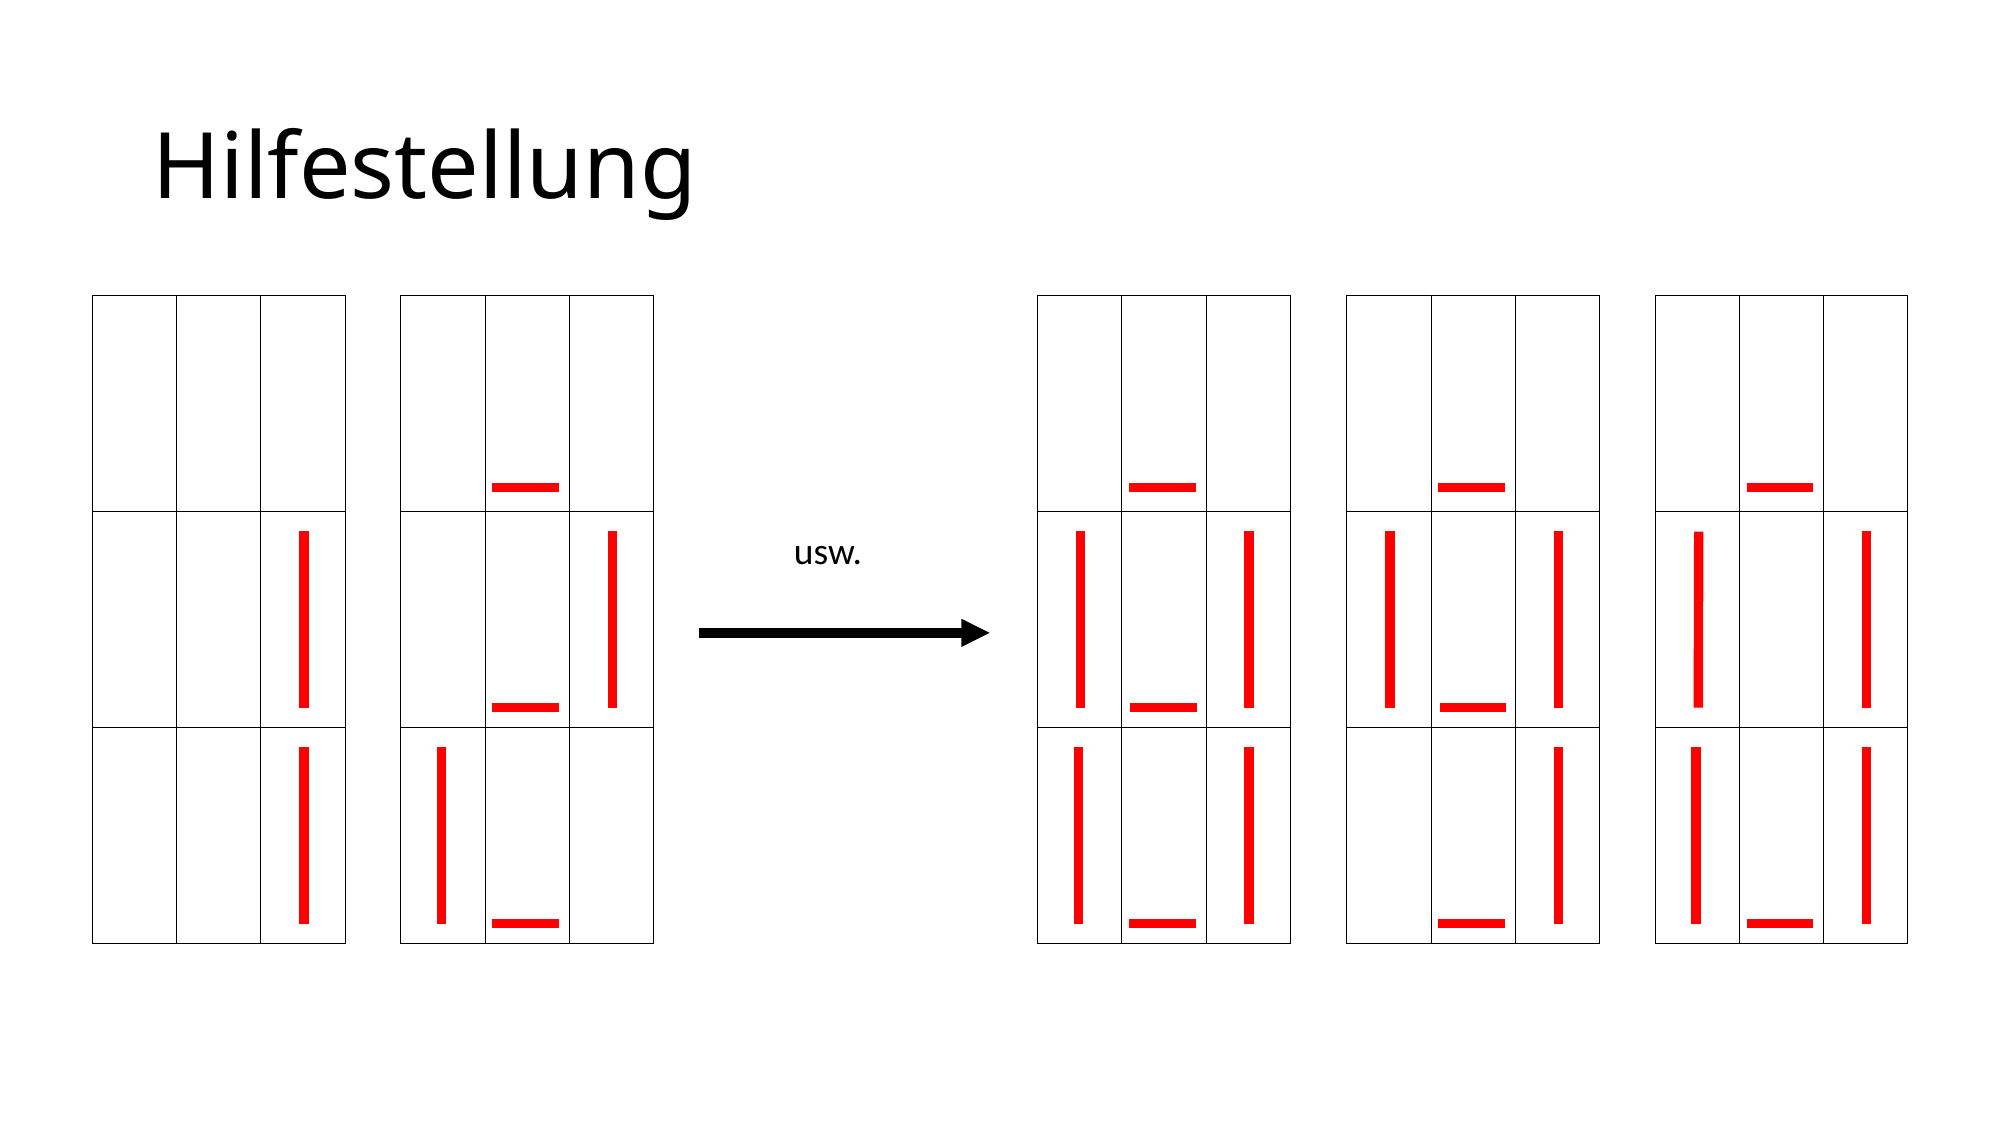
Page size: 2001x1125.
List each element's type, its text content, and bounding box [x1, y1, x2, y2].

title Hilfestellung [137, 59, 1863, 278]
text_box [92, 295, 1908, 944]
